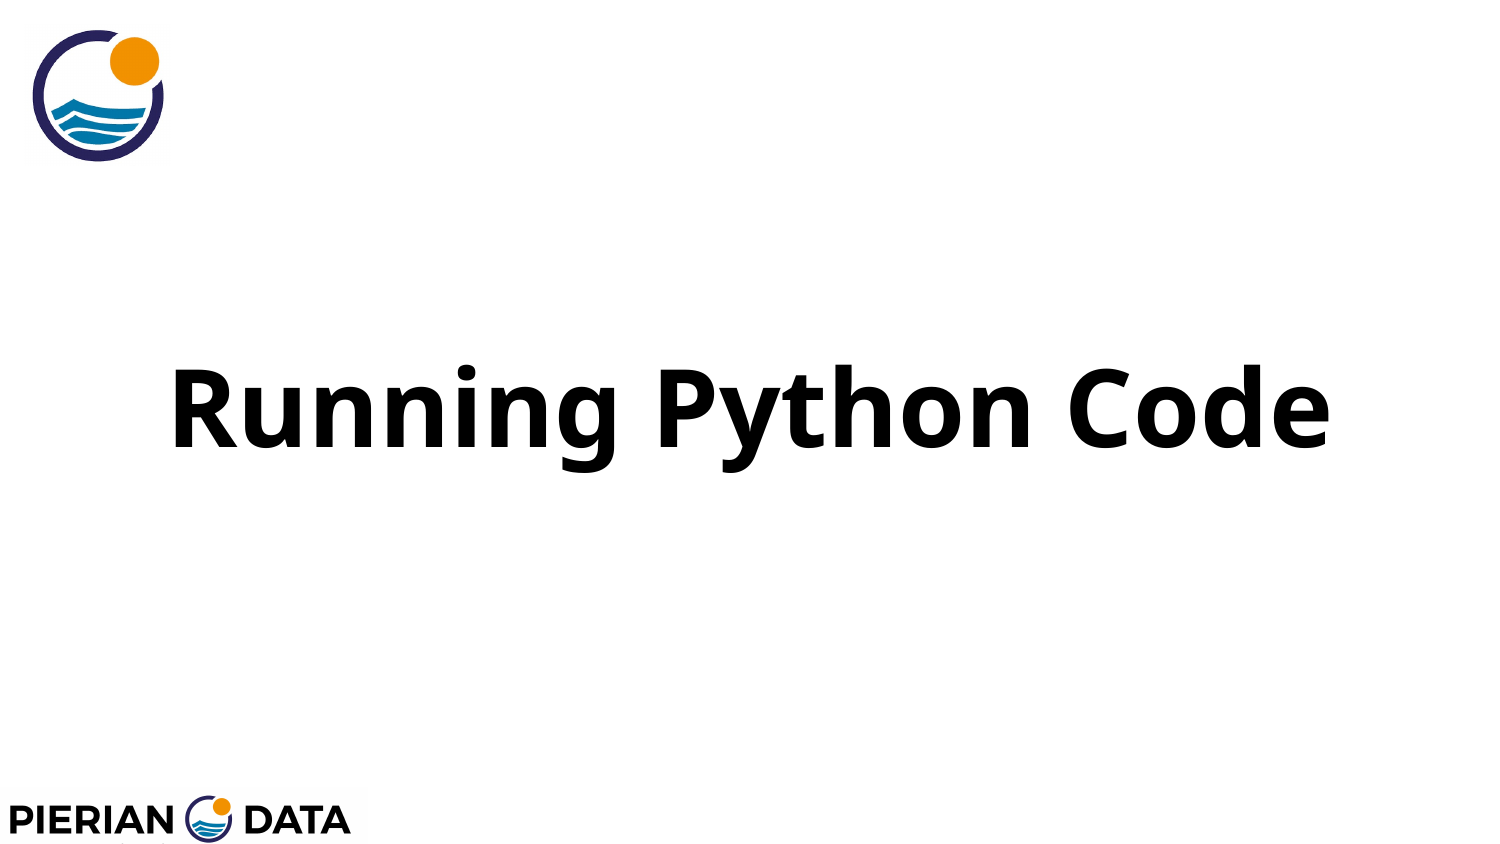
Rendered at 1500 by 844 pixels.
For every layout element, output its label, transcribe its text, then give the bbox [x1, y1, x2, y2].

title Running Python Code [51, 253, 1449, 484]
picture [24, 24, 172, 167]
picture [0, 787, 368, 844]
